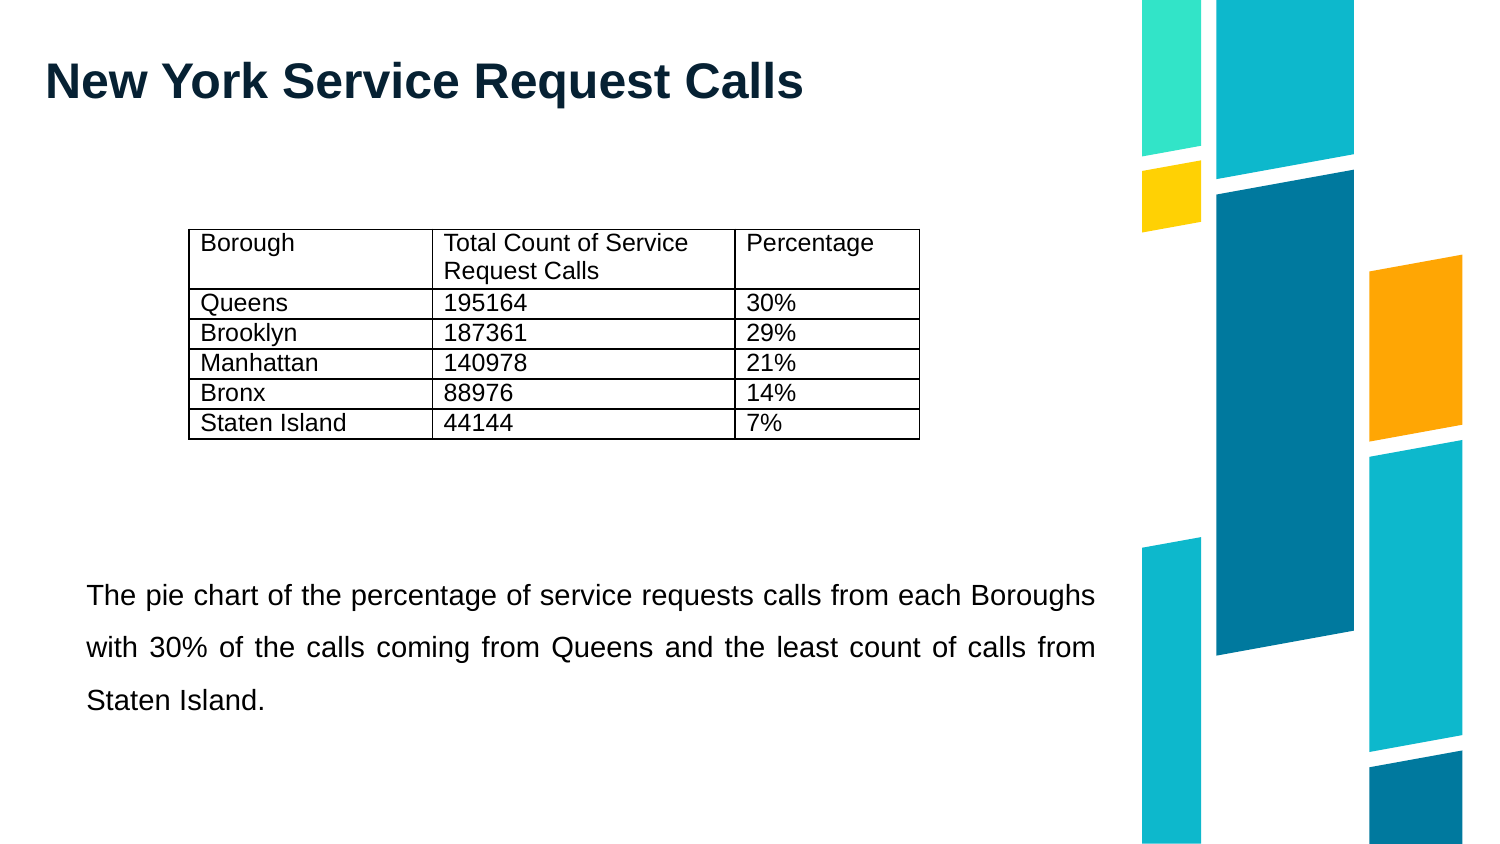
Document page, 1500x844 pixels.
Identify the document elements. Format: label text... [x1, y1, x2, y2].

table_header Percentage [736, 230, 919, 288]
table_cell 88976 [433, 380, 734, 408]
table_cell 30% [736, 290, 919, 318]
table_cell 44144 [433, 410, 734, 438]
table_cell 195164 [433, 290, 734, 318]
table_cell 21% [736, 350, 919, 378]
table_cell 187361 [433, 320, 734, 348]
table_cell 29% [736, 320, 919, 348]
text_box The pie chart of the percentage of service requests calls from each Boroughs with 30% of the calls coming from Queens and the least count of calls from Staten Island. [71, 551, 1113, 724]
table_header Total Count of Service Request Calls [433, 230, 734, 288]
table_cell Staten Island [190, 410, 432, 438]
table_cell Queens [190, 290, 432, 318]
table_cell 7% [736, 410, 919, 438]
table_cell 14% [736, 380, 919, 408]
table_cell Bronx [190, 380, 432, 408]
text_box New York Service Request Calls [29, 41, 1500, 117]
table_header Borough [190, 230, 432, 288]
table_cell Brooklyn [190, 320, 432, 348]
table_cell 140978 [433, 350, 734, 378]
table_cell Manhattan [190, 350, 432, 378]
